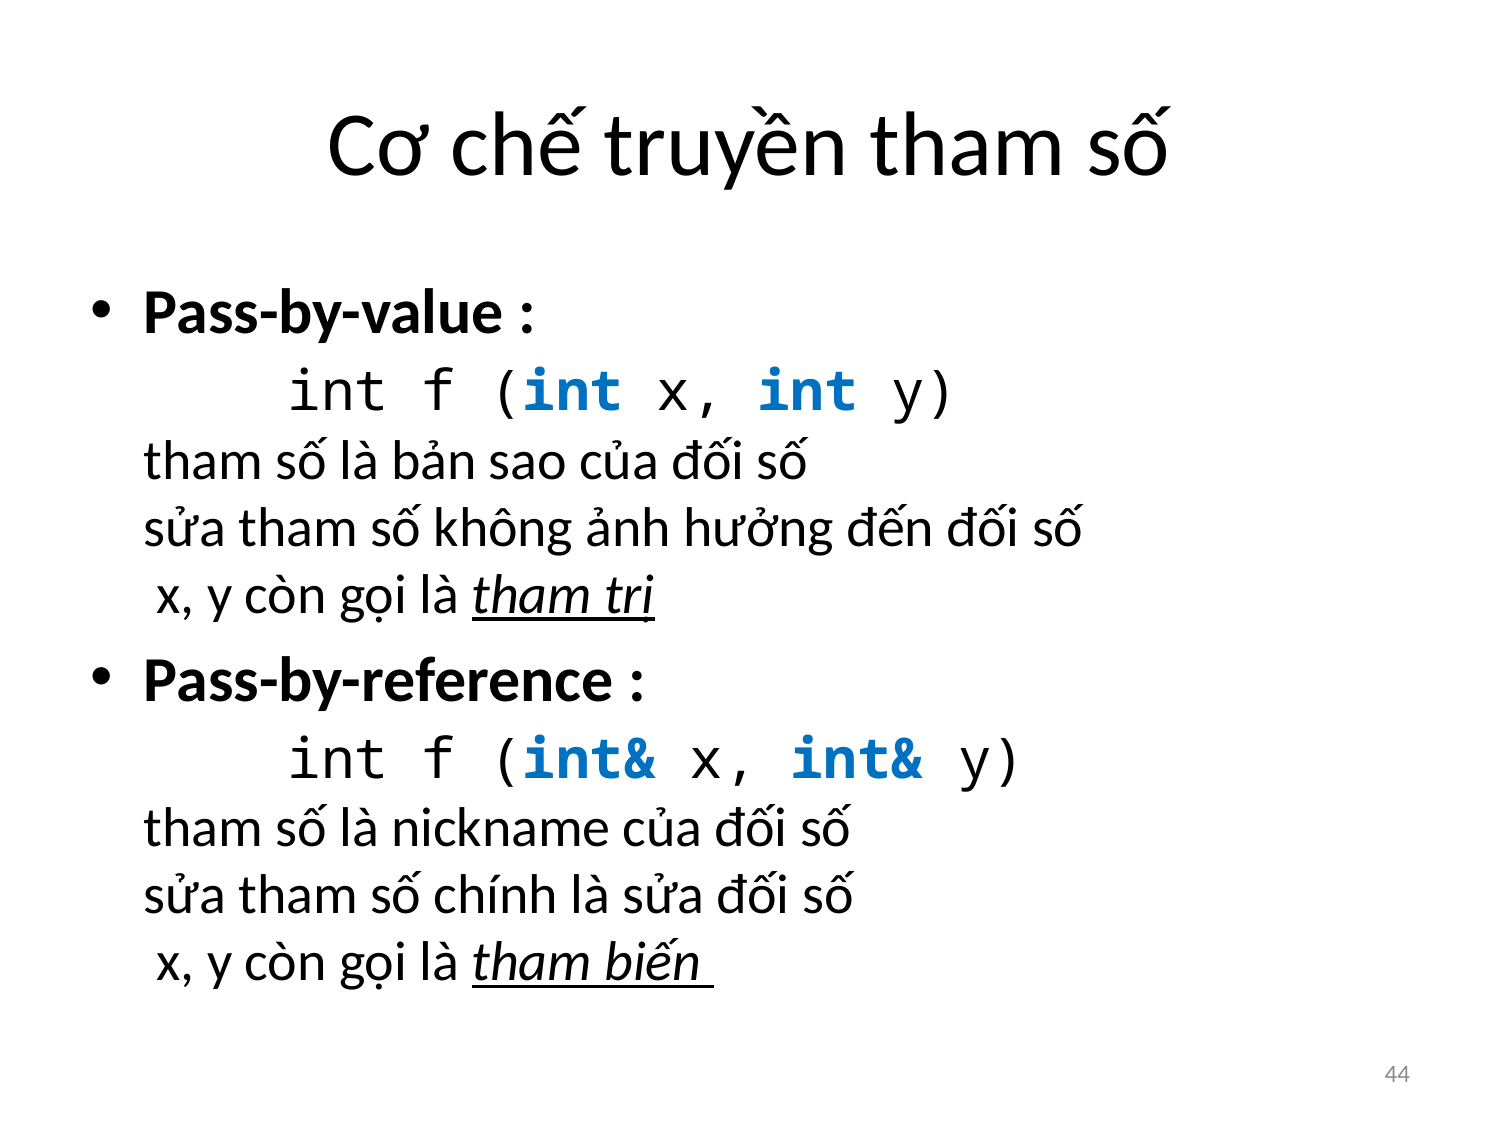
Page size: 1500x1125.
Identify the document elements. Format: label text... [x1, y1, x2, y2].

list Pass-by-value : int f (int x, int y) tham số là bản sao của đối số sửa tham số không ảnh hưởng đến đối số x, y còn gọi là tham trị Pass-by-reference : int f (int& x, int& y) tham số là nickname của đối số sửa tham số chính là sửa đối số x, y còn gọi là tham biến [75, 262, 1425, 1005]
slide_number 44 [1074, 1042, 1425, 1103]
title Cơ chế truyền tham số [75, 45, 1425, 233]
